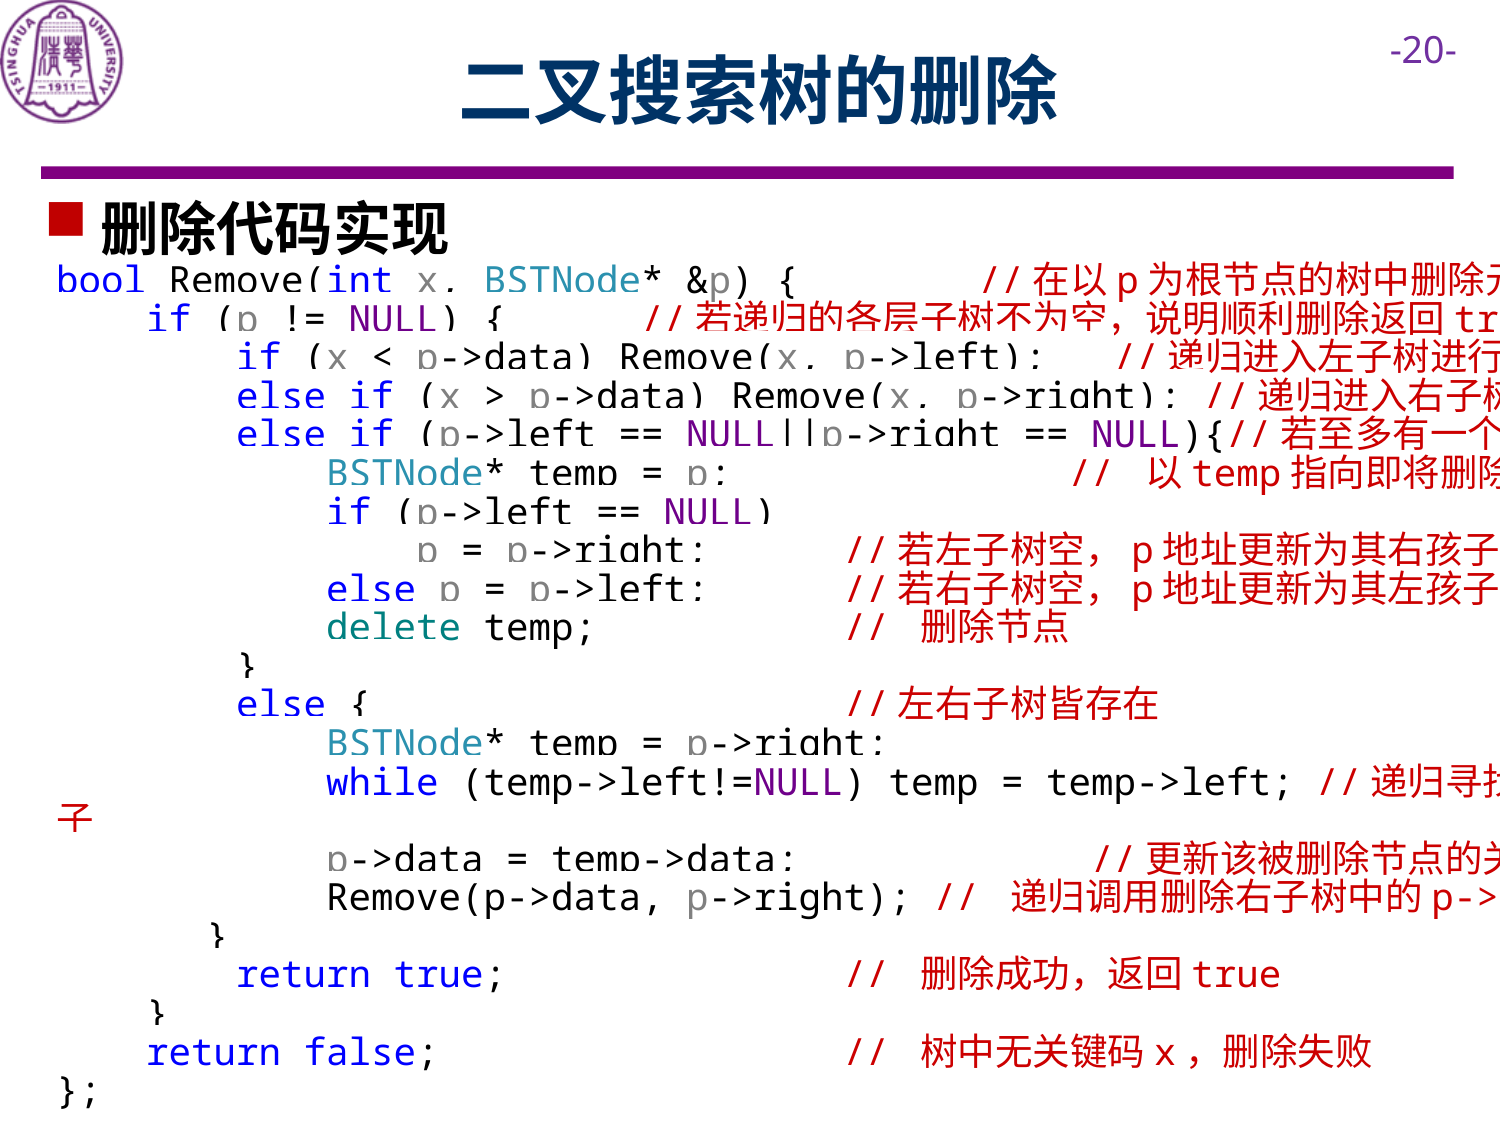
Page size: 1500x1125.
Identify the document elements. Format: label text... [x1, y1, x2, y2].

text_box bool Remove(int x, BSTNode* &p) { //在以p为根节点的树中删除元素x if (p != NULL) { //若递归的各层子树不为空，说明顺利删除返回true if (x < p->data) Remove(x, p->left); //递归进入左子树进行删除 else if (x > p->data) Remove(x, p->right); //递归进入右子树删除 else if (p->left == NULL||p->right == NULL){//若至多有一个孩子 BSTNode* temp = p; // 以temp指向即将删除节点 if (p->left == NULL) p = p->right; //若左子树空，p地址更新为其右孩子地址 else p = p->left; //若右子树空，p地址更新为其左孩子地址 delete temp; // 删除节点 } else { //左右子树皆存在 BSTNode* temp = p->right; while (temp->left!=NULL) temp = temp->left; //递归寻找右孩子 p->data = temp->data; //更新该被删除节点的关键码 Remove(p->data, p->right); // 递归调用删除右子树中的p->data } return true; // 删除成功，返回true } return false; // 树中无关键码x，删除失败 }; [41, 255, 1500, 1119]
text_box 删除代码实现 [29, 184, 821, 270]
picture [0, 0, 124, 124]
title 二叉搜索树的删除 [135, 13, 1383, 165]
